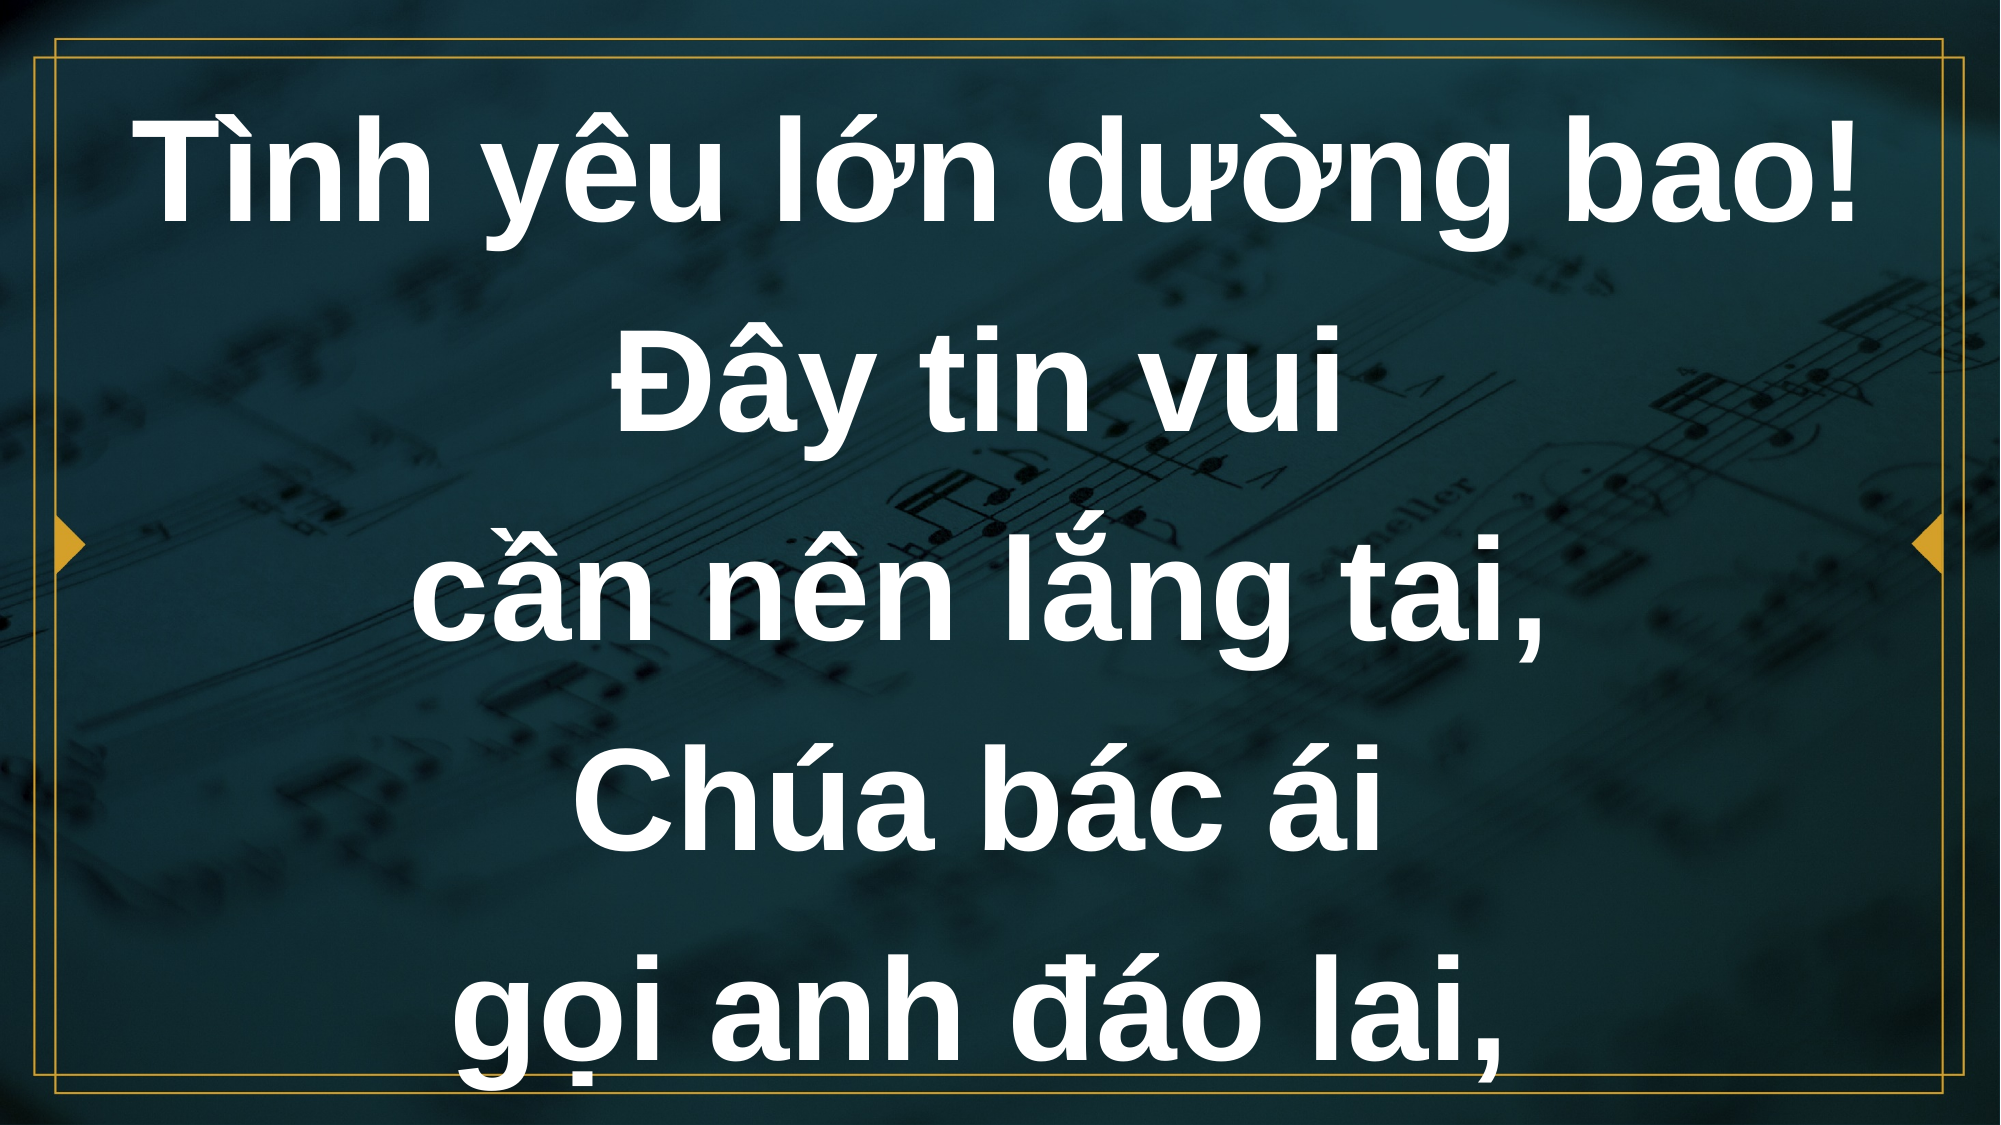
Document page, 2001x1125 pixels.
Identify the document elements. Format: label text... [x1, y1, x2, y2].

picture [0, 0, 2000, 1125]
title Tình yêu lớn dường bao! Đây tin vui cần nên lắng tai, Chúa bác ái gọi anh đáo lai, [55, 53, 1945, 1077]
